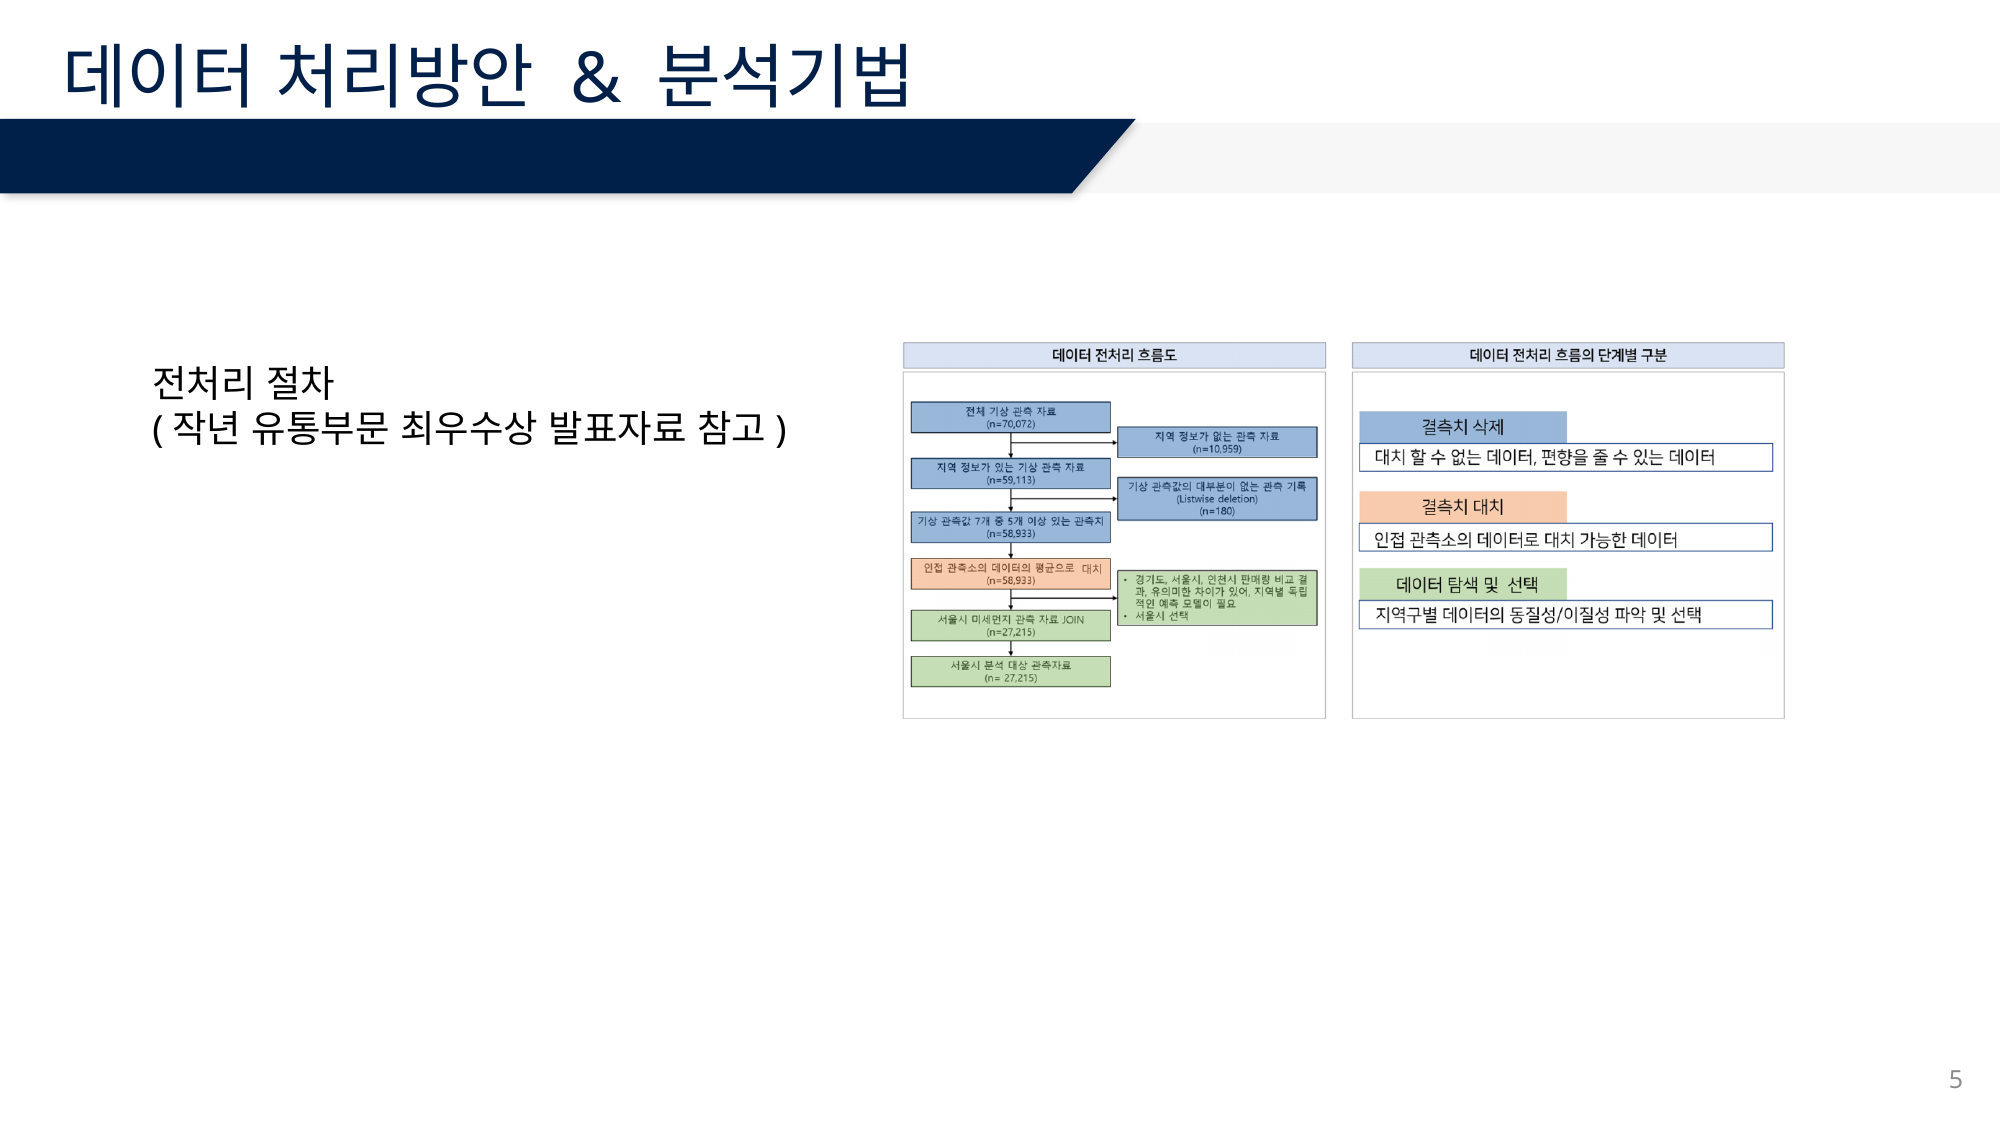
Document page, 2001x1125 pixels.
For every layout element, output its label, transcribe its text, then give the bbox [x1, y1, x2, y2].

text_box 전처리 절차 (작년 유통부문 최우수상 발표자료 참고) [137, 353, 899, 458]
picture [899, 336, 1791, 724]
title 데이터 처리방안 & 분석기법 [47, 34, 1057, 126]
slide_number 5 [1884, 1050, 1978, 1111]
